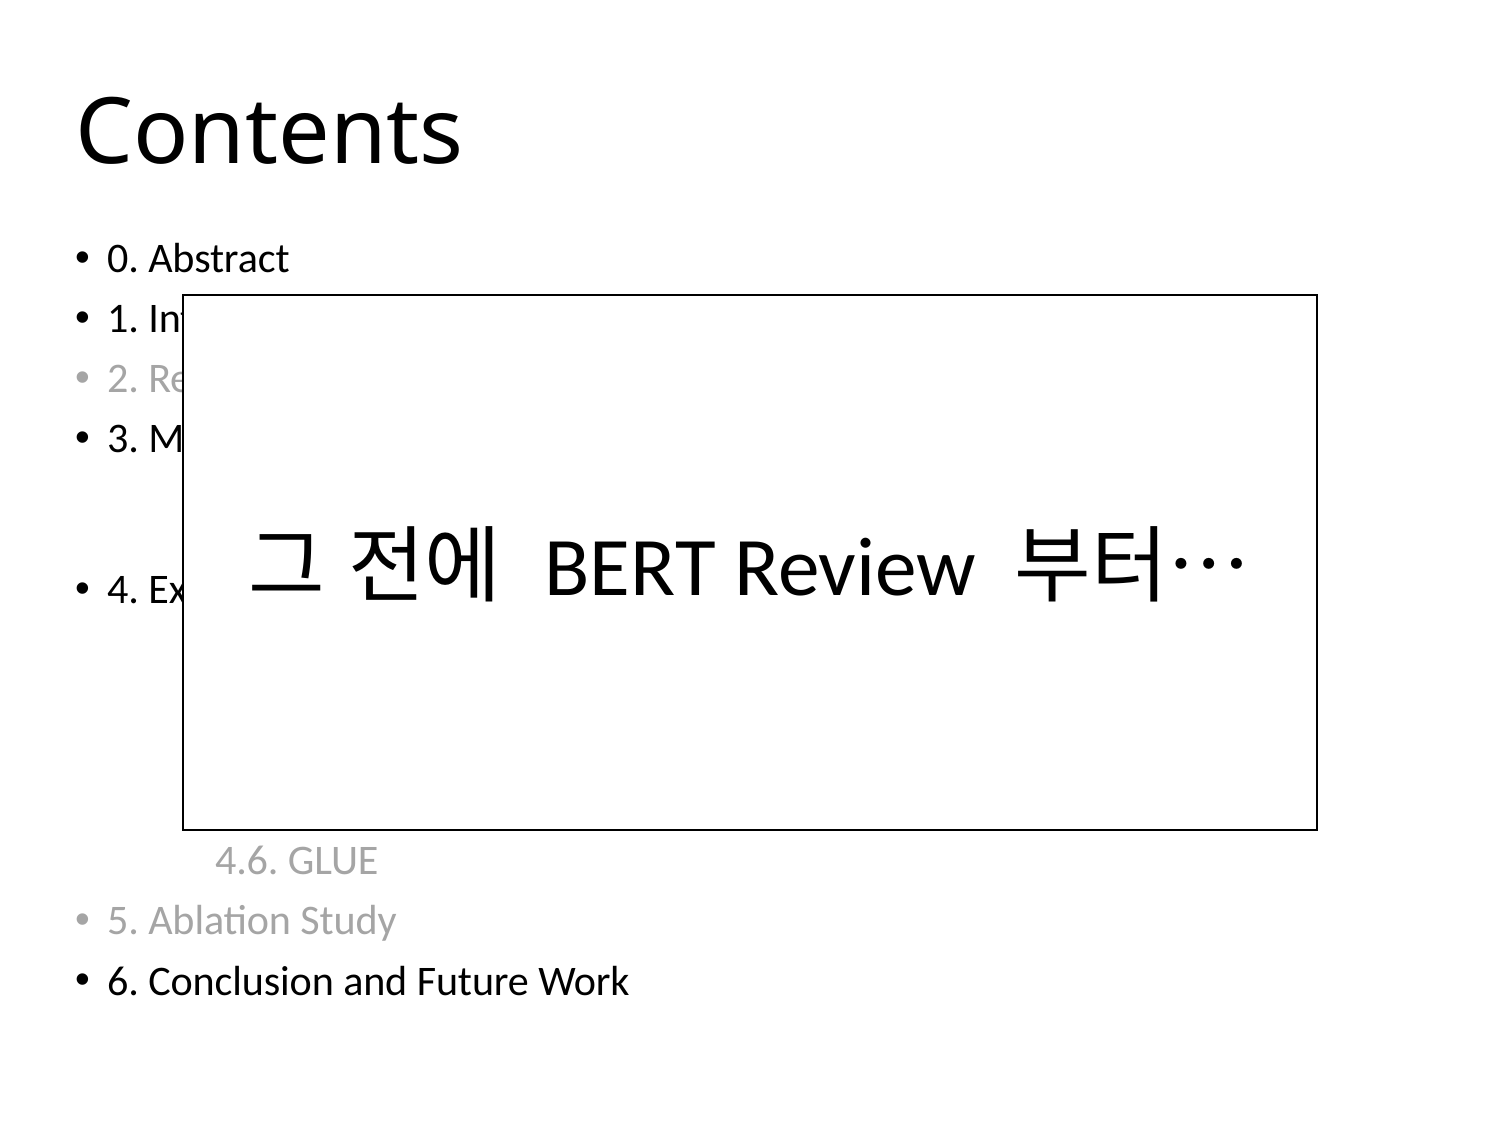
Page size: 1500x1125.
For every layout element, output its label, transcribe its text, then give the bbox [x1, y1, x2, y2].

list 0. Abstract 1. Introduction 2. Related Work 3. Methodology 3.1. Mention Reference Masking 3.2. Copy-based Training Objective 4. Experiments 4.1. Training Details 4.2. Extractive Question Answering 4.3. Relation Extraction 4.4. Fact Extraction and Verification 4.5. Coreference Resolution 4.6. GLUE 5. Ablation Study 6. Conclusion and Future Work [60, 228, 1440, 1014]
text_box 그 전에 BERT Review 부터… [182, 294, 1318, 831]
title Contents [60, 59, 1440, 209]
